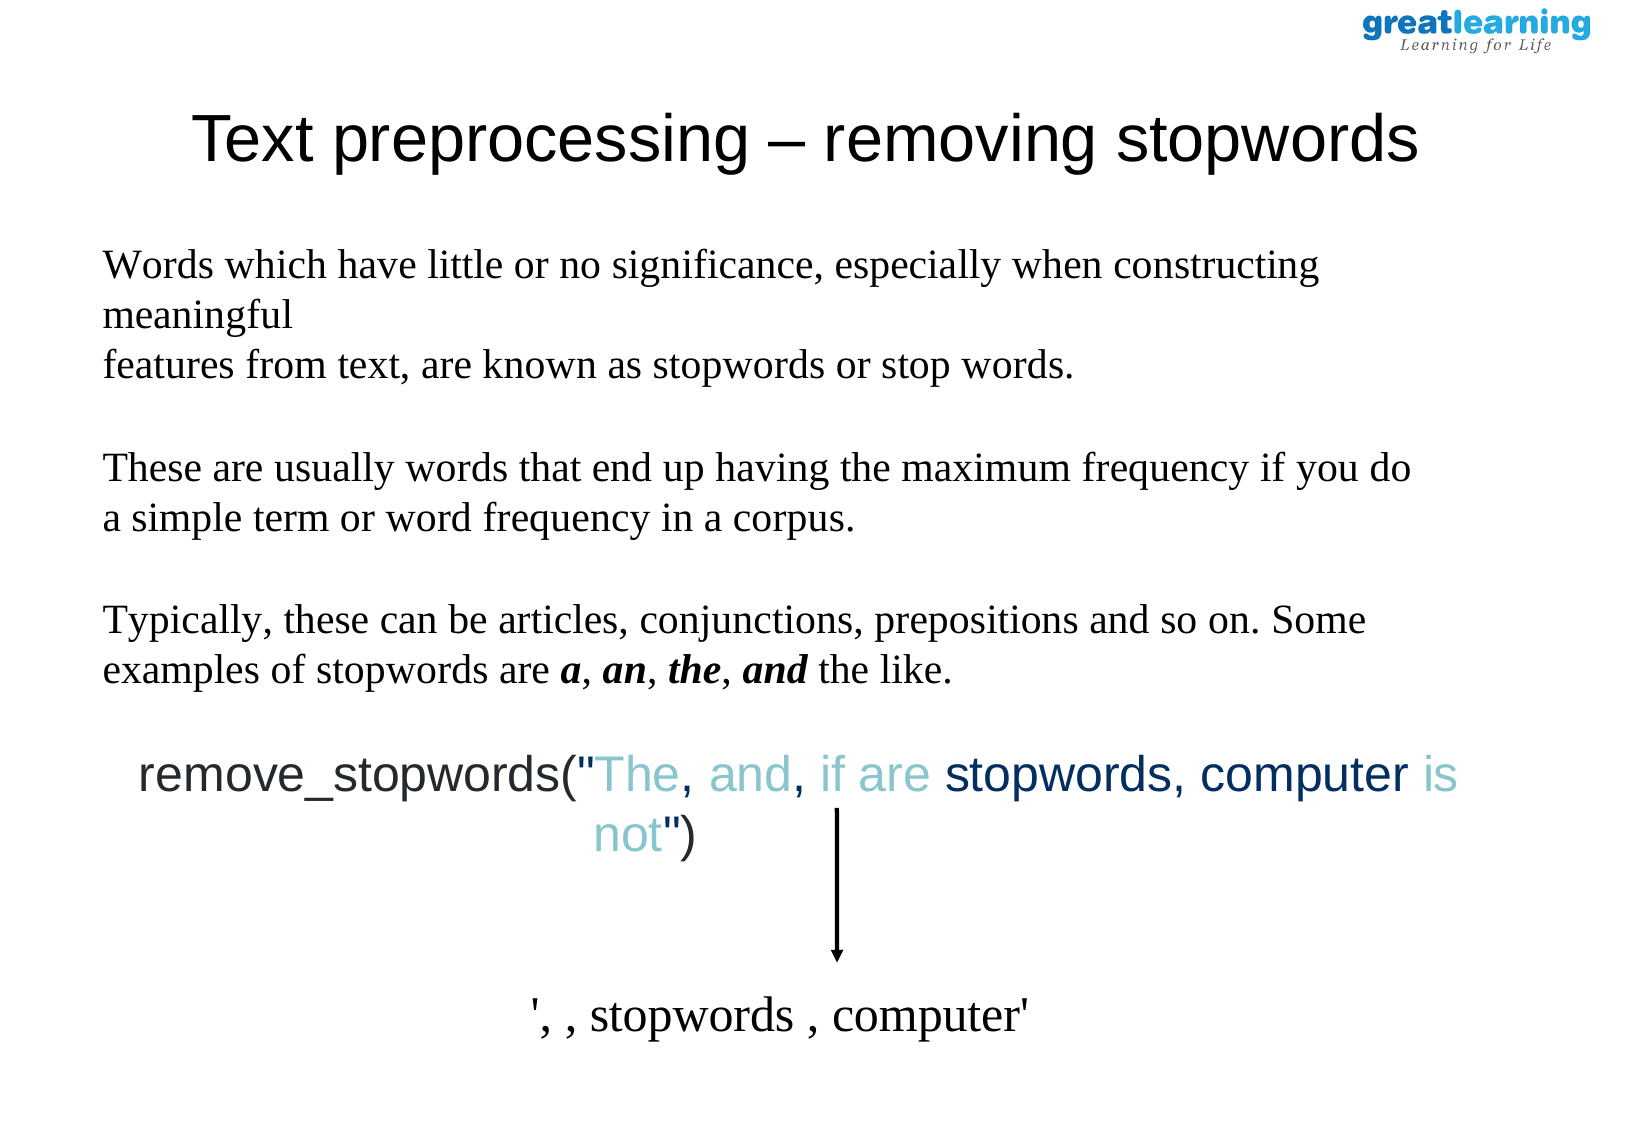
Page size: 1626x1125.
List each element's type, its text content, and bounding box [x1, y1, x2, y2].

title Text preprocessing – removing stopwords [85, 40, 1540, 283]
text_box [830, 807, 844, 963]
text_box ', , stopwords , computer' [528, 981, 1033, 1041]
text_box Words which have little or no significance, especially when constructing meaningful features from text, are known as stopwords or stop words. These are usually words that end up having the maximum frequency if you do a simple term or word frequency in a corpus. Typically, these can be articles, conjunctions, prepositions and so on. Some examples of stopwords are a, an, the, and the like. remove_stopwords("The, and, if are stopwords, computer is not") [100, 237, 1512, 861]
picture [1362, 7, 1592, 55]
